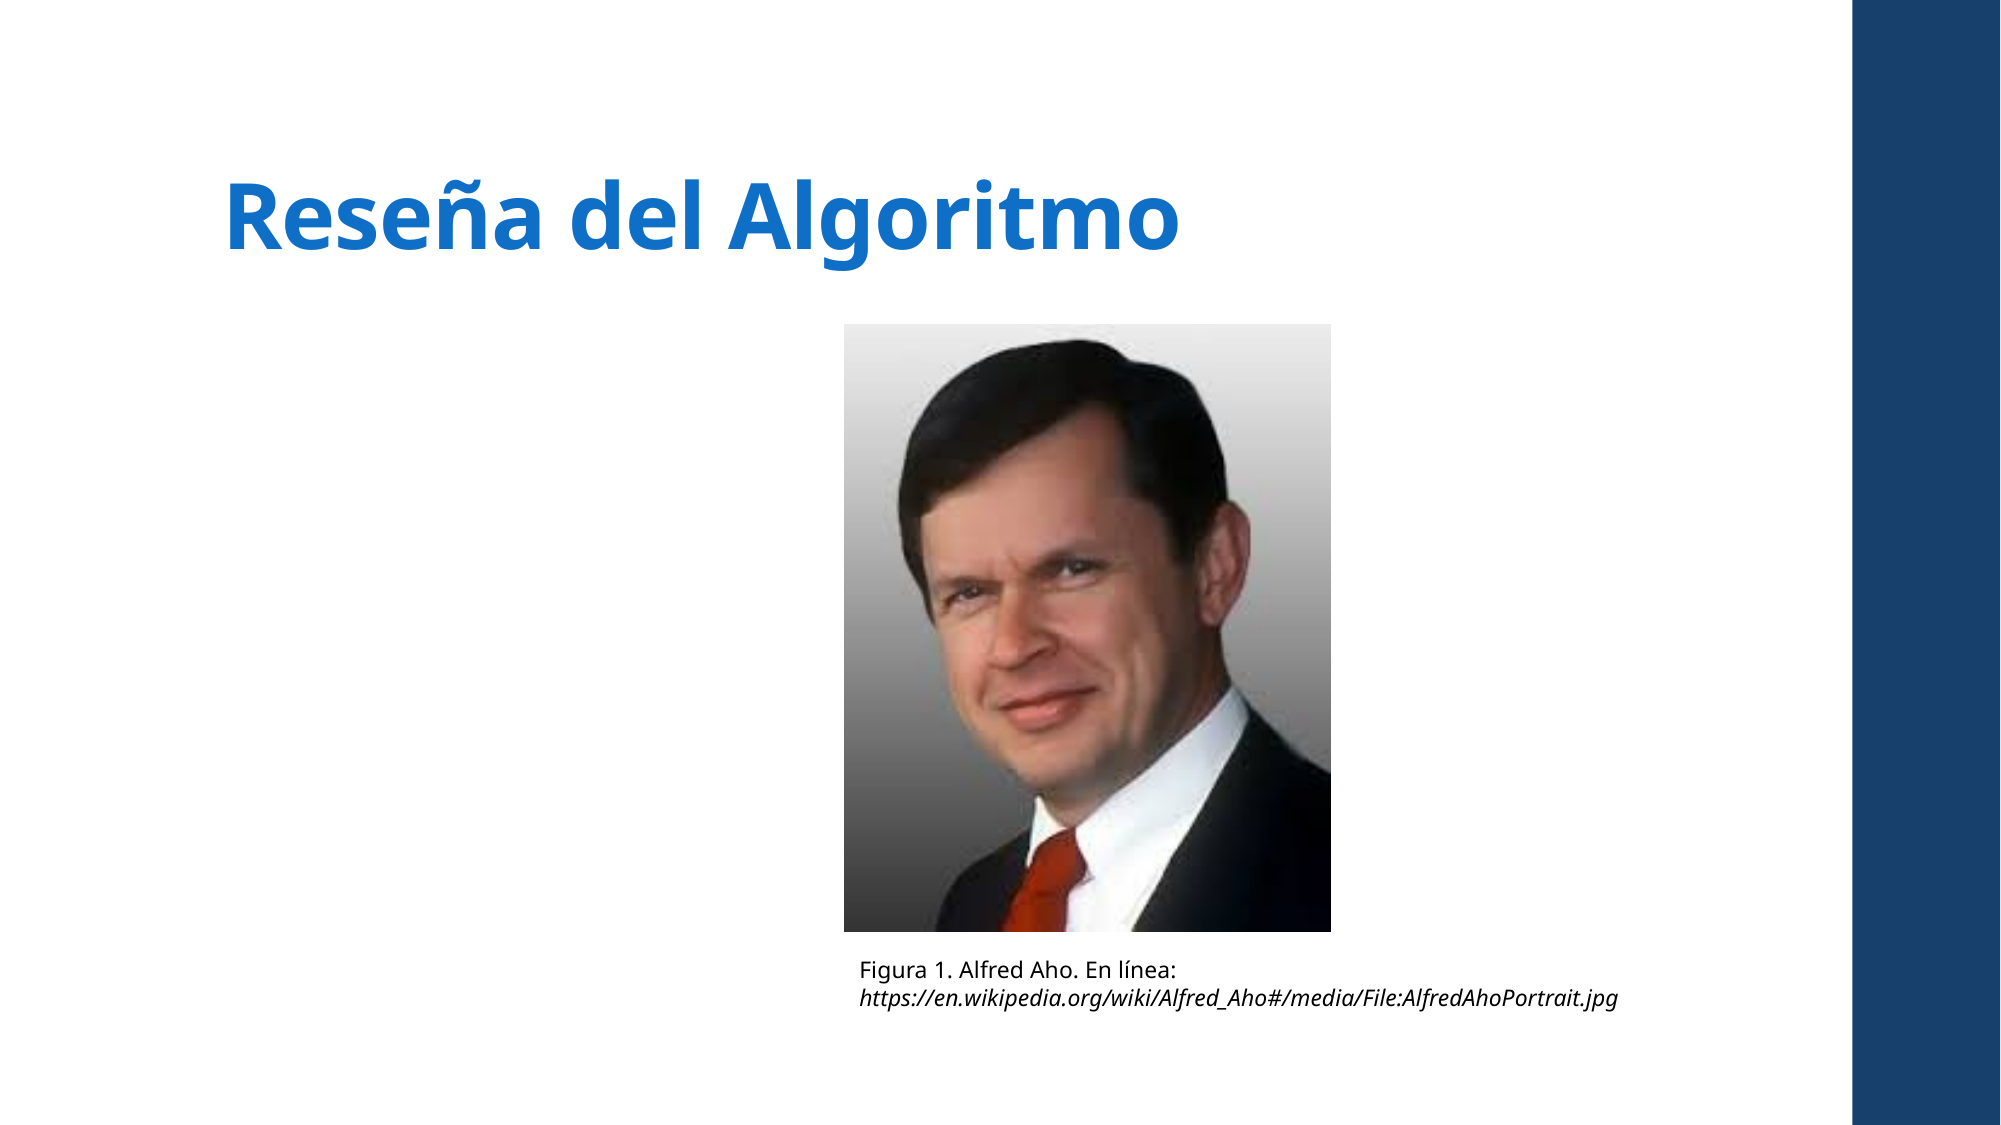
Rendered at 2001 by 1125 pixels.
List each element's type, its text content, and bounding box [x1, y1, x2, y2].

title Reseña del Algoritmo [206, 43, 1797, 278]
text_box Figura 1. Alfred Aho. En línea: https://en.wikipedia.org/wiki/Alfred_Aho#/media/File:AlfredAhoPortrait.jpg [844, 948, 1869, 1019]
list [844, 324, 1331, 932]
